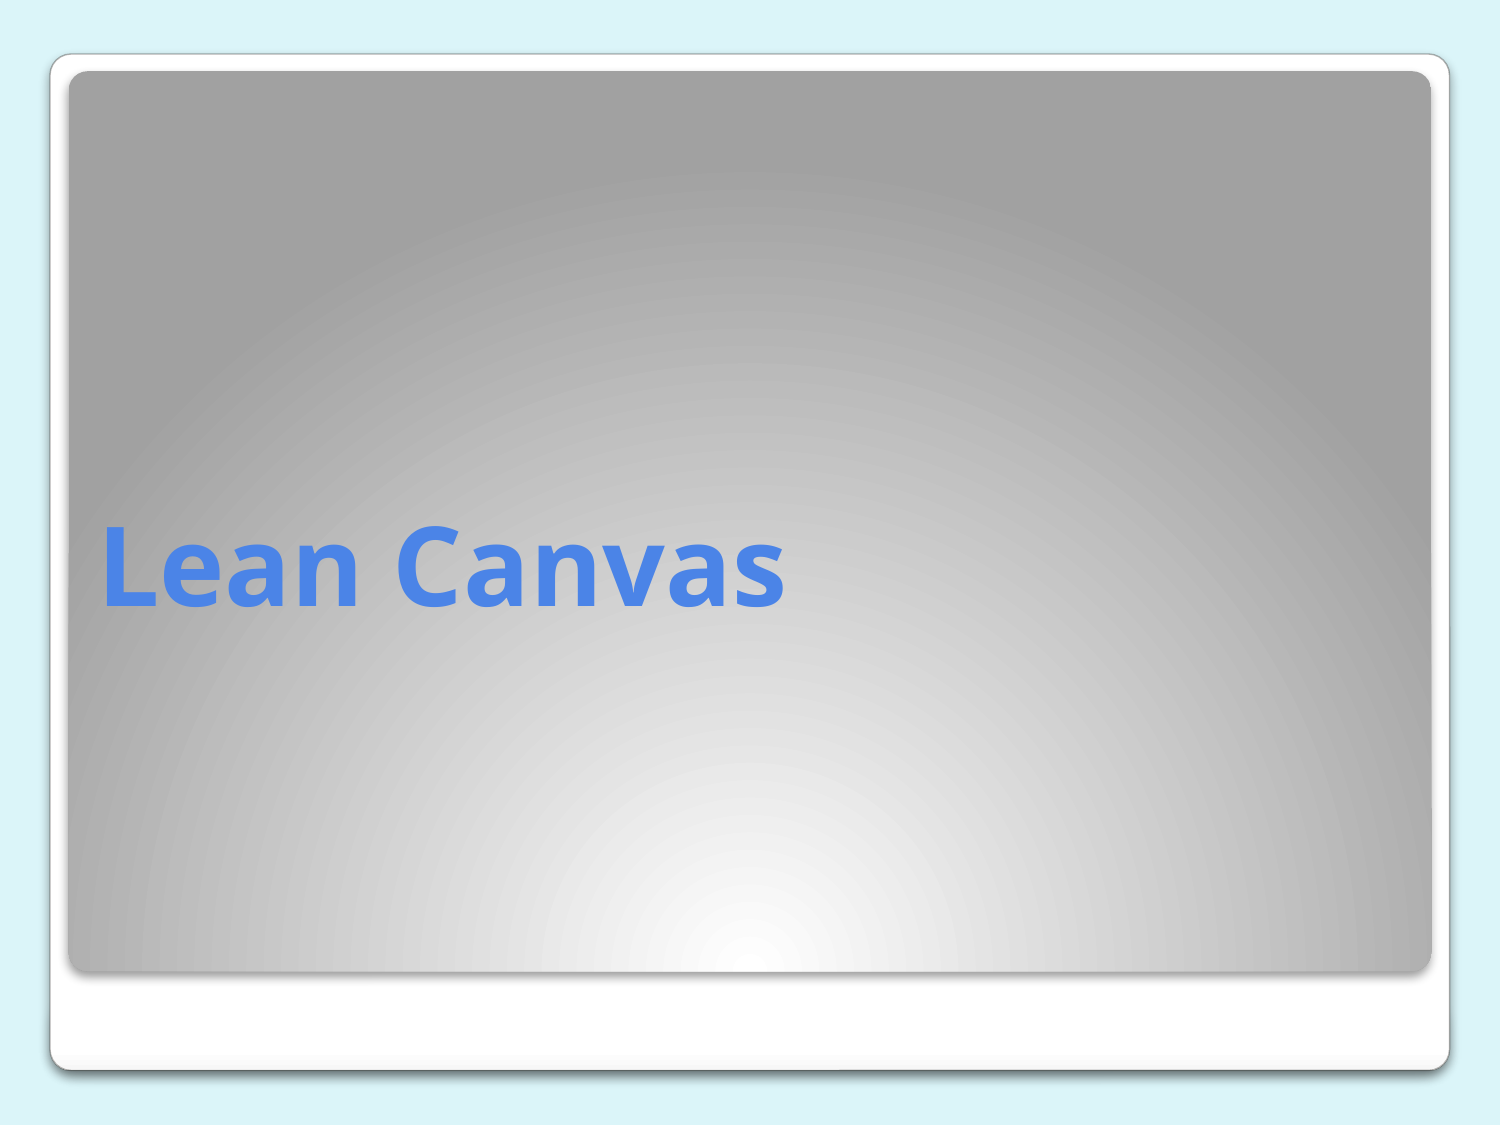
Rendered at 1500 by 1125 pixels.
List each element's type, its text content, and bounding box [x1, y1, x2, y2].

title Lean Canvas [82, 476, 1425, 649]
